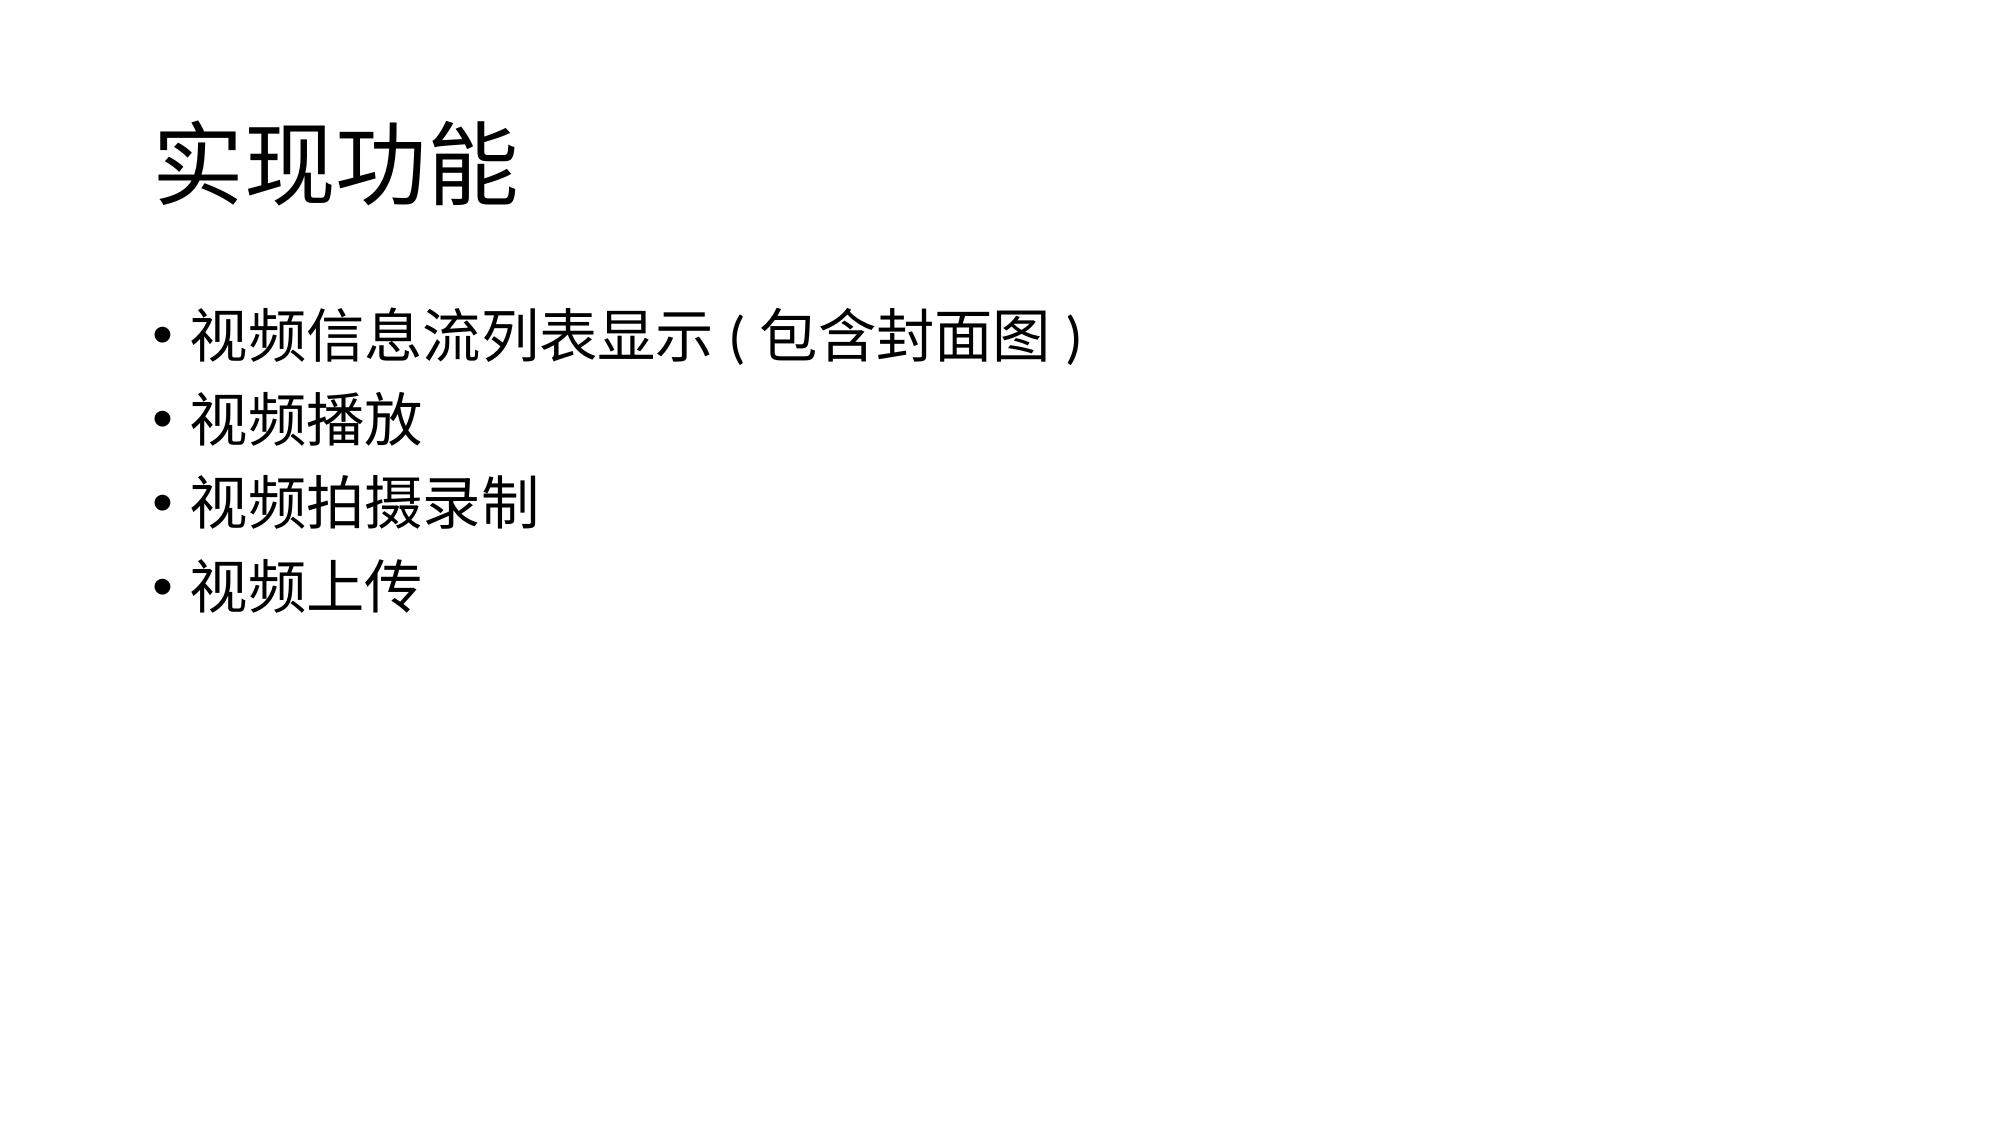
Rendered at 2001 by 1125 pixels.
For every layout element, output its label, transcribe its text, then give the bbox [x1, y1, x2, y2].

title 实现功能 [137, 59, 1863, 278]
list 视频信息流列表显示(包含封面图) 视频播放 视频拍摄录制 视频上传 [137, 299, 1863, 1014]
